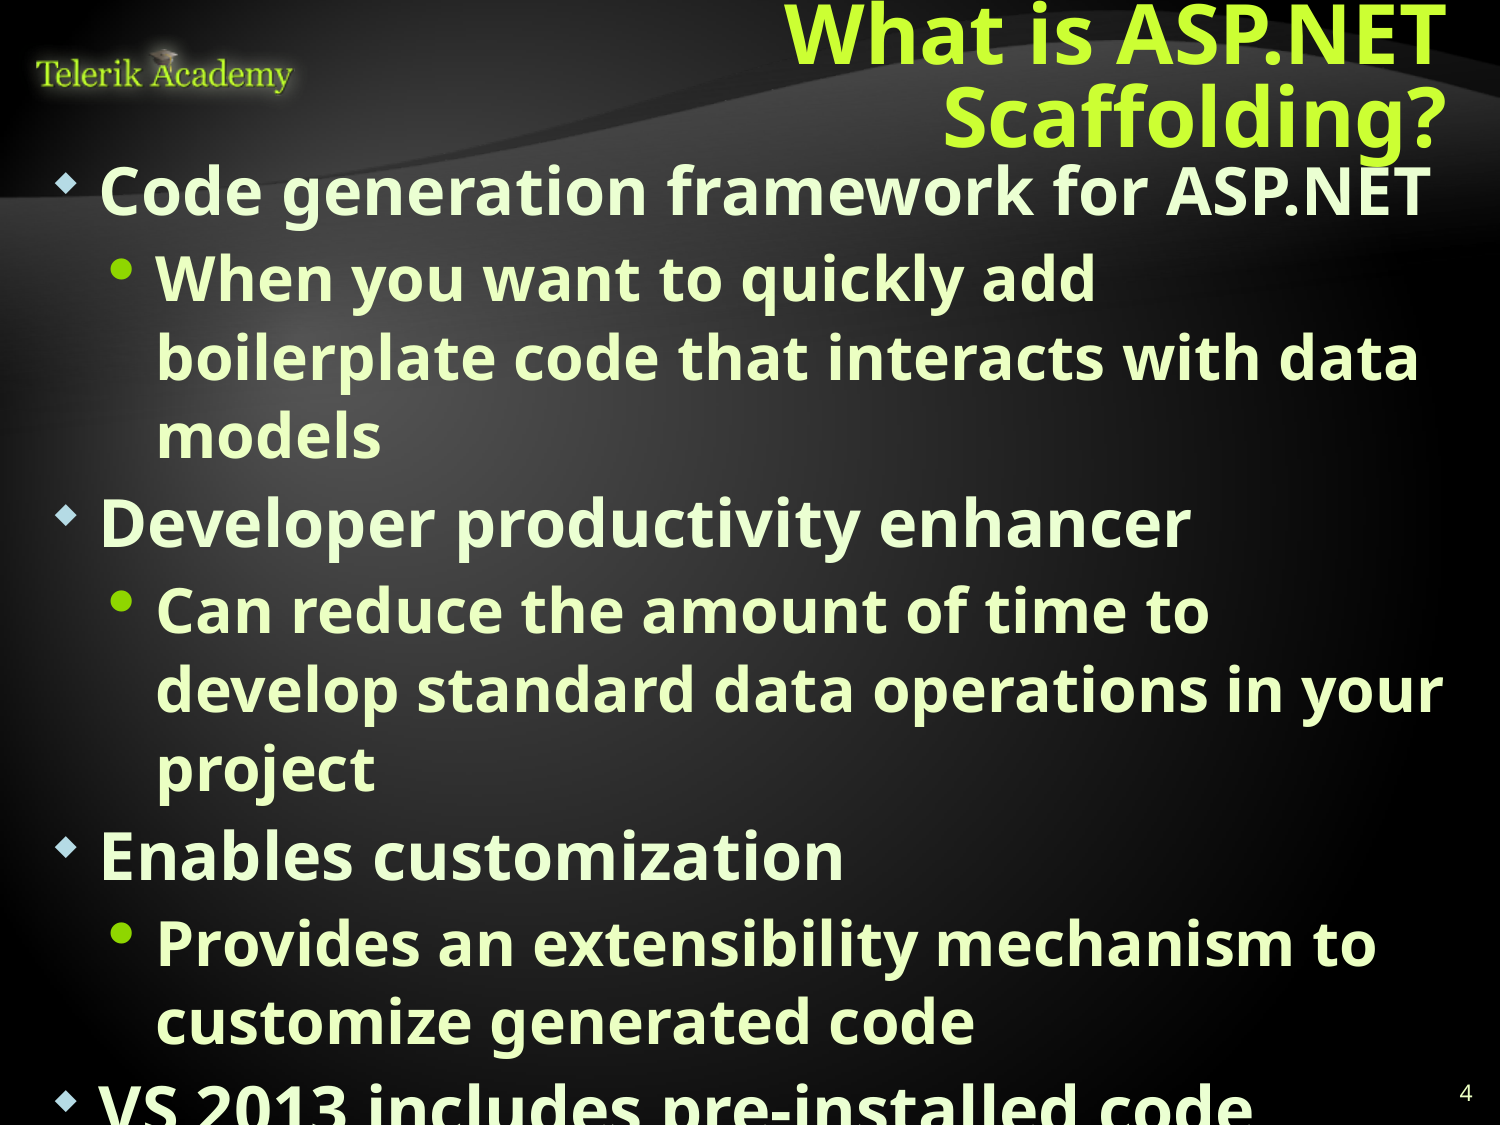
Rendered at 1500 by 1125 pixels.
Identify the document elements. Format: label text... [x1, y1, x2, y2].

picture [0, 0, 1500, 1125]
list Code generation framework for ASP.NET When you want to quickly add boilerplate code that interacts with data models Developer productivity enhancer Can reduce the amount of time to develop standard data operations in your project Enables customization Provides an extensibility mechanism to customize generated code VS 2013 includes pre-installed code generators for MVC, and Web API [37, 137, 1463, 1088]
slide_number 4 [1412, 1074, 1488, 1113]
title What is ASP.NET Scaffolding? [300, 12, 1463, 137]
